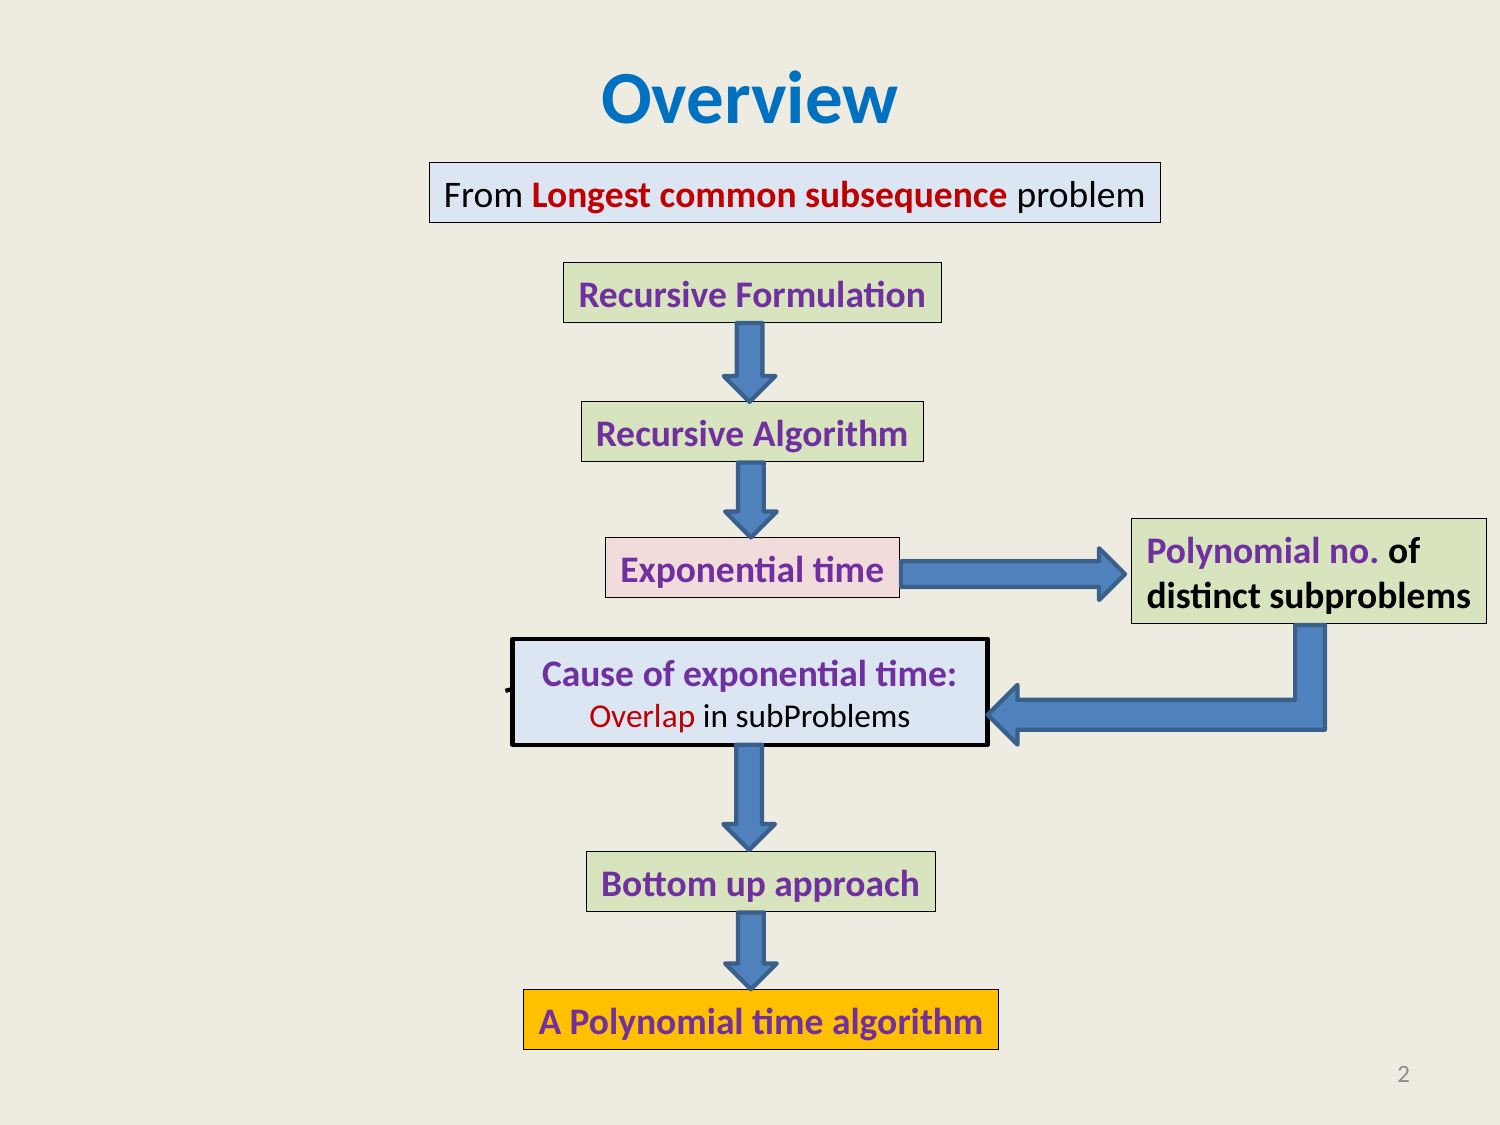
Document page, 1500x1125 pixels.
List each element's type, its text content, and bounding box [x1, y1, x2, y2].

text_box [721, 320, 778, 405]
text_box Exponential time [605, 537, 900, 598]
text_box A Polynomial time algorithm [523, 989, 999, 1050]
title Overview [75, 45, 1425, 233]
text_box From Longest common subsequence problem [429, 162, 1161, 223]
text_box Cause of exponential time: Overlap in subProblems [504, 637, 990, 747]
text_box Polynomial no. of distinct subproblems [1131, 518, 1487, 624]
text_box [898, 546, 1128, 602]
text_box Recursive Formulation [563, 262, 942, 323]
text_box [721, 742, 777, 853]
text_box Recursive Algorithm [581, 401, 924, 462]
text_box [723, 910, 779, 992]
text_box [723, 460, 779, 540]
text_box Bottom up approach [586, 851, 936, 912]
text_box [985, 622, 1328, 747]
slide_number 2 [1074, 1042, 1425, 1103]
